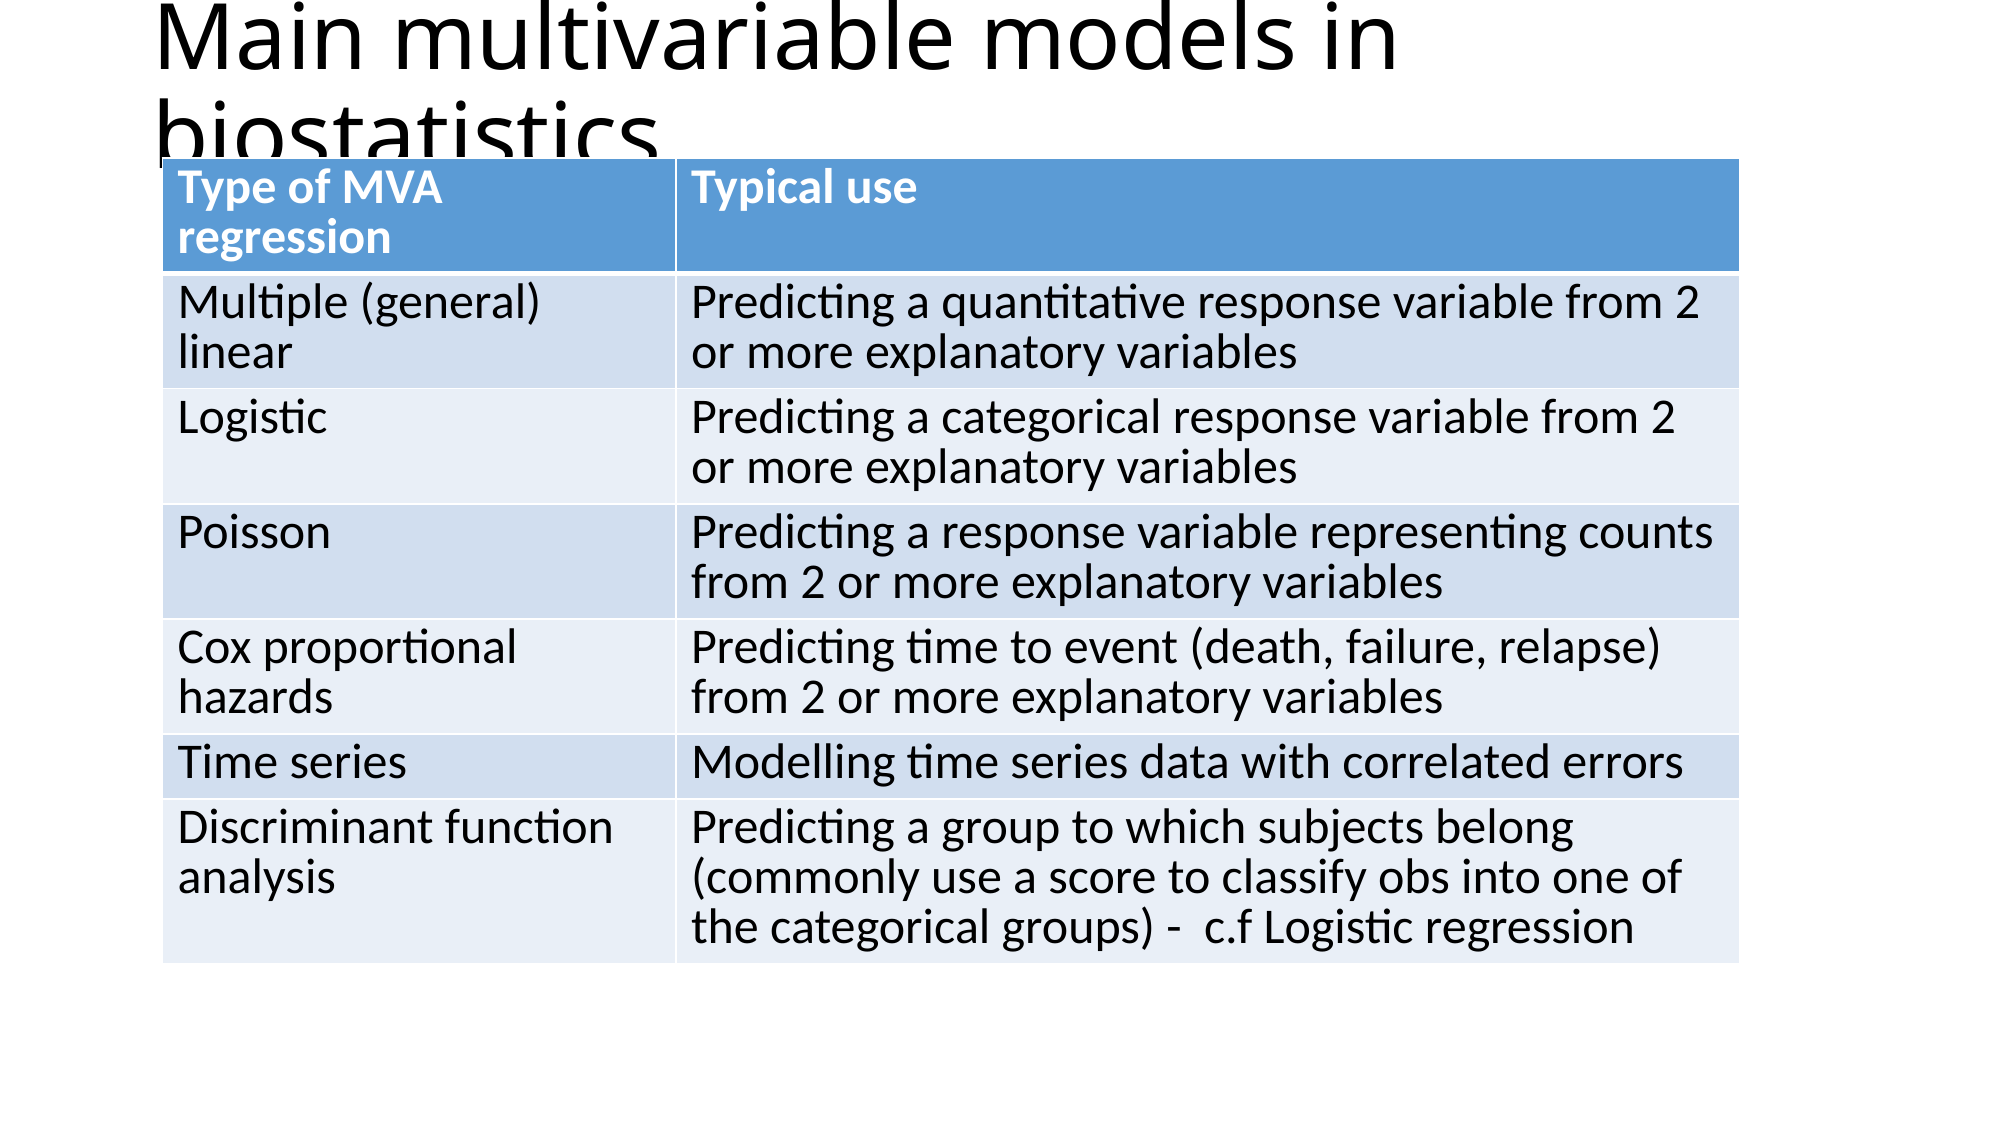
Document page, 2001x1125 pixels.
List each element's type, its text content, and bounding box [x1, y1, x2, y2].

table_cell Predicting a response variable representing counts from 2 or more explanatory variables [677, 505, 1739, 618]
table_cell Multiple (general) linear [163, 276, 675, 388]
table_cell Predicting a group to which subjects belong (commonly use a score to classify obs into one of the categorical groups) - c.f Logistic regression [677, 800, 1739, 963]
table_cell Modelling time series data with correlated errors [677, 735, 1739, 798]
table_cell Predicting a quantitative response variable from 2 or more explanatory variables [677, 276, 1739, 388]
table_cell Logistic [163, 389, 675, 503]
table_cell Time series [163, 735, 675, 798]
title Main multivariable models in biostatistics [137, 20, 1863, 159]
table_cell Poisson [163, 505, 675, 618]
table_header Typical use [677, 159, 1739, 271]
table_cell Predicting a categorical response variable from 2 or more explanatory variables [677, 389, 1739, 503]
table_cell Predicting time to event (death, failure, relapse) from 2 or more explanatory variables [677, 620, 1739, 733]
table_cell Cox proportional hazards [163, 620, 675, 733]
table_header Type of MVA regression [163, 159, 675, 271]
table_cell Discriminant function analysis [163, 800, 675, 963]
